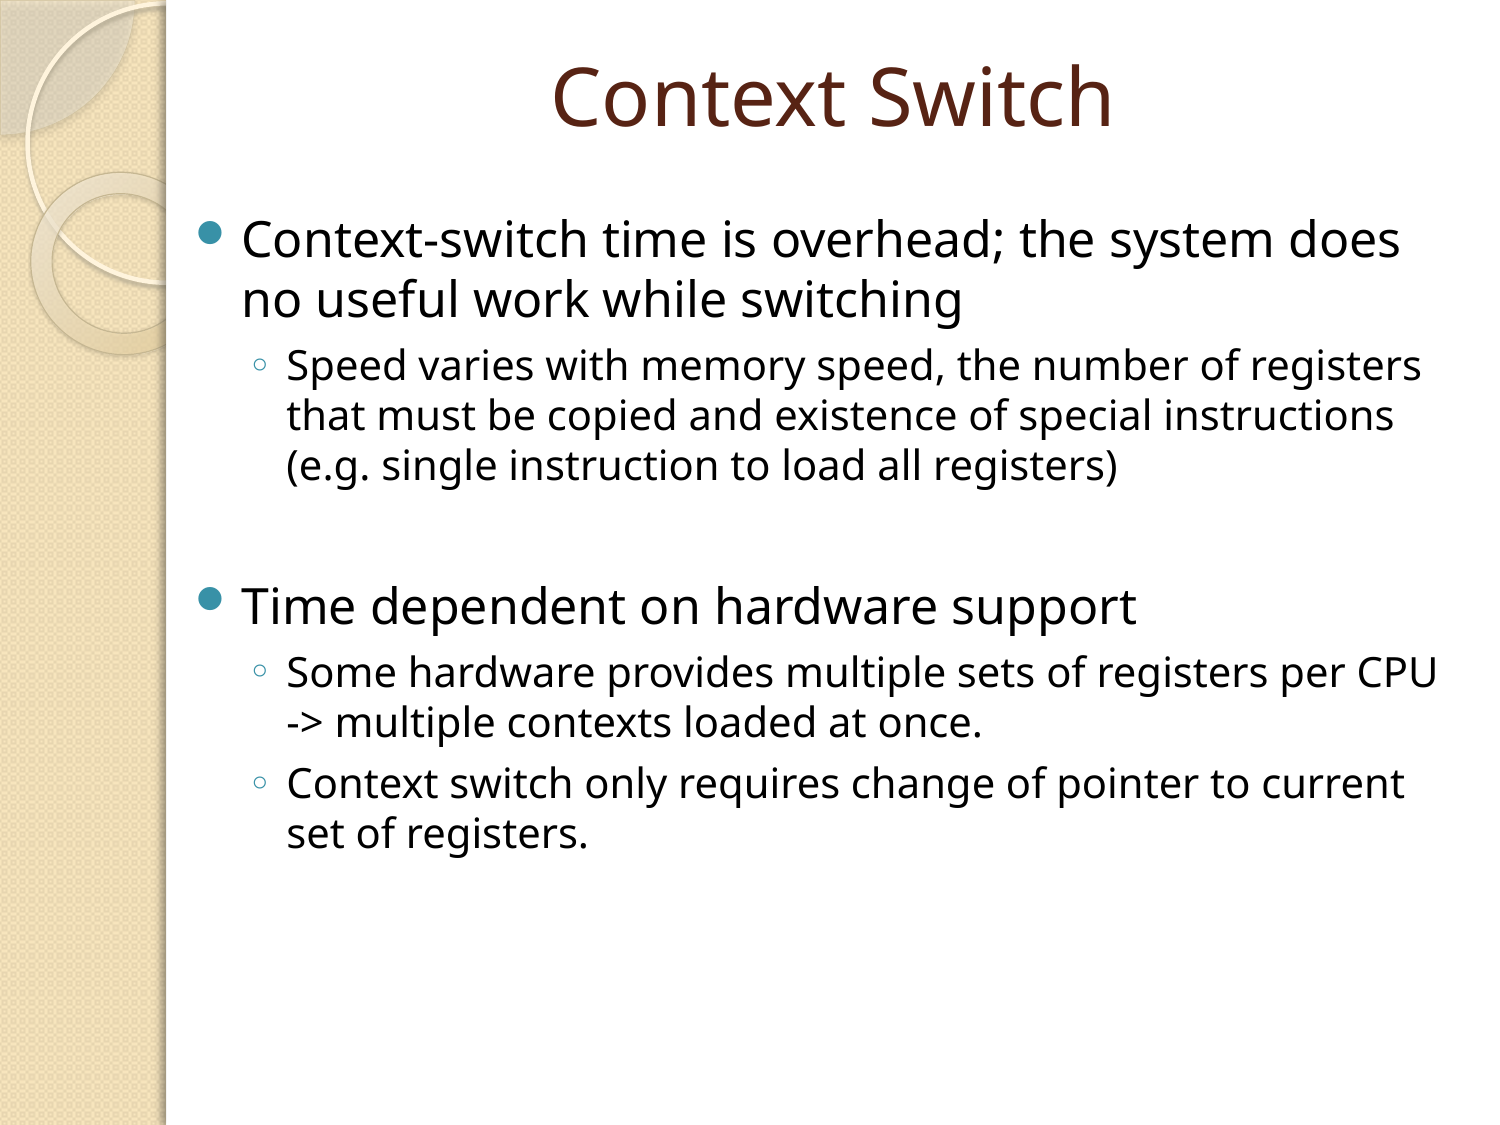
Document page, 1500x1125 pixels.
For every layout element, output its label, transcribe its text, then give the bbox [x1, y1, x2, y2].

title Context Switch [218, 0, 1449, 188]
list Context-switch time is overhead; the system does no useful work while switching Speed varies with memory speed, the number of registers that must be copied and existence of special instructions (e.g. single instruction to load all registers) Time dependent on hardware support Some hardware provides multiple sets of registers per CPU -> multiple contexts loaded at once. Context switch only requires change of pointer to current set of registers. [170, 202, 1460, 1071]
